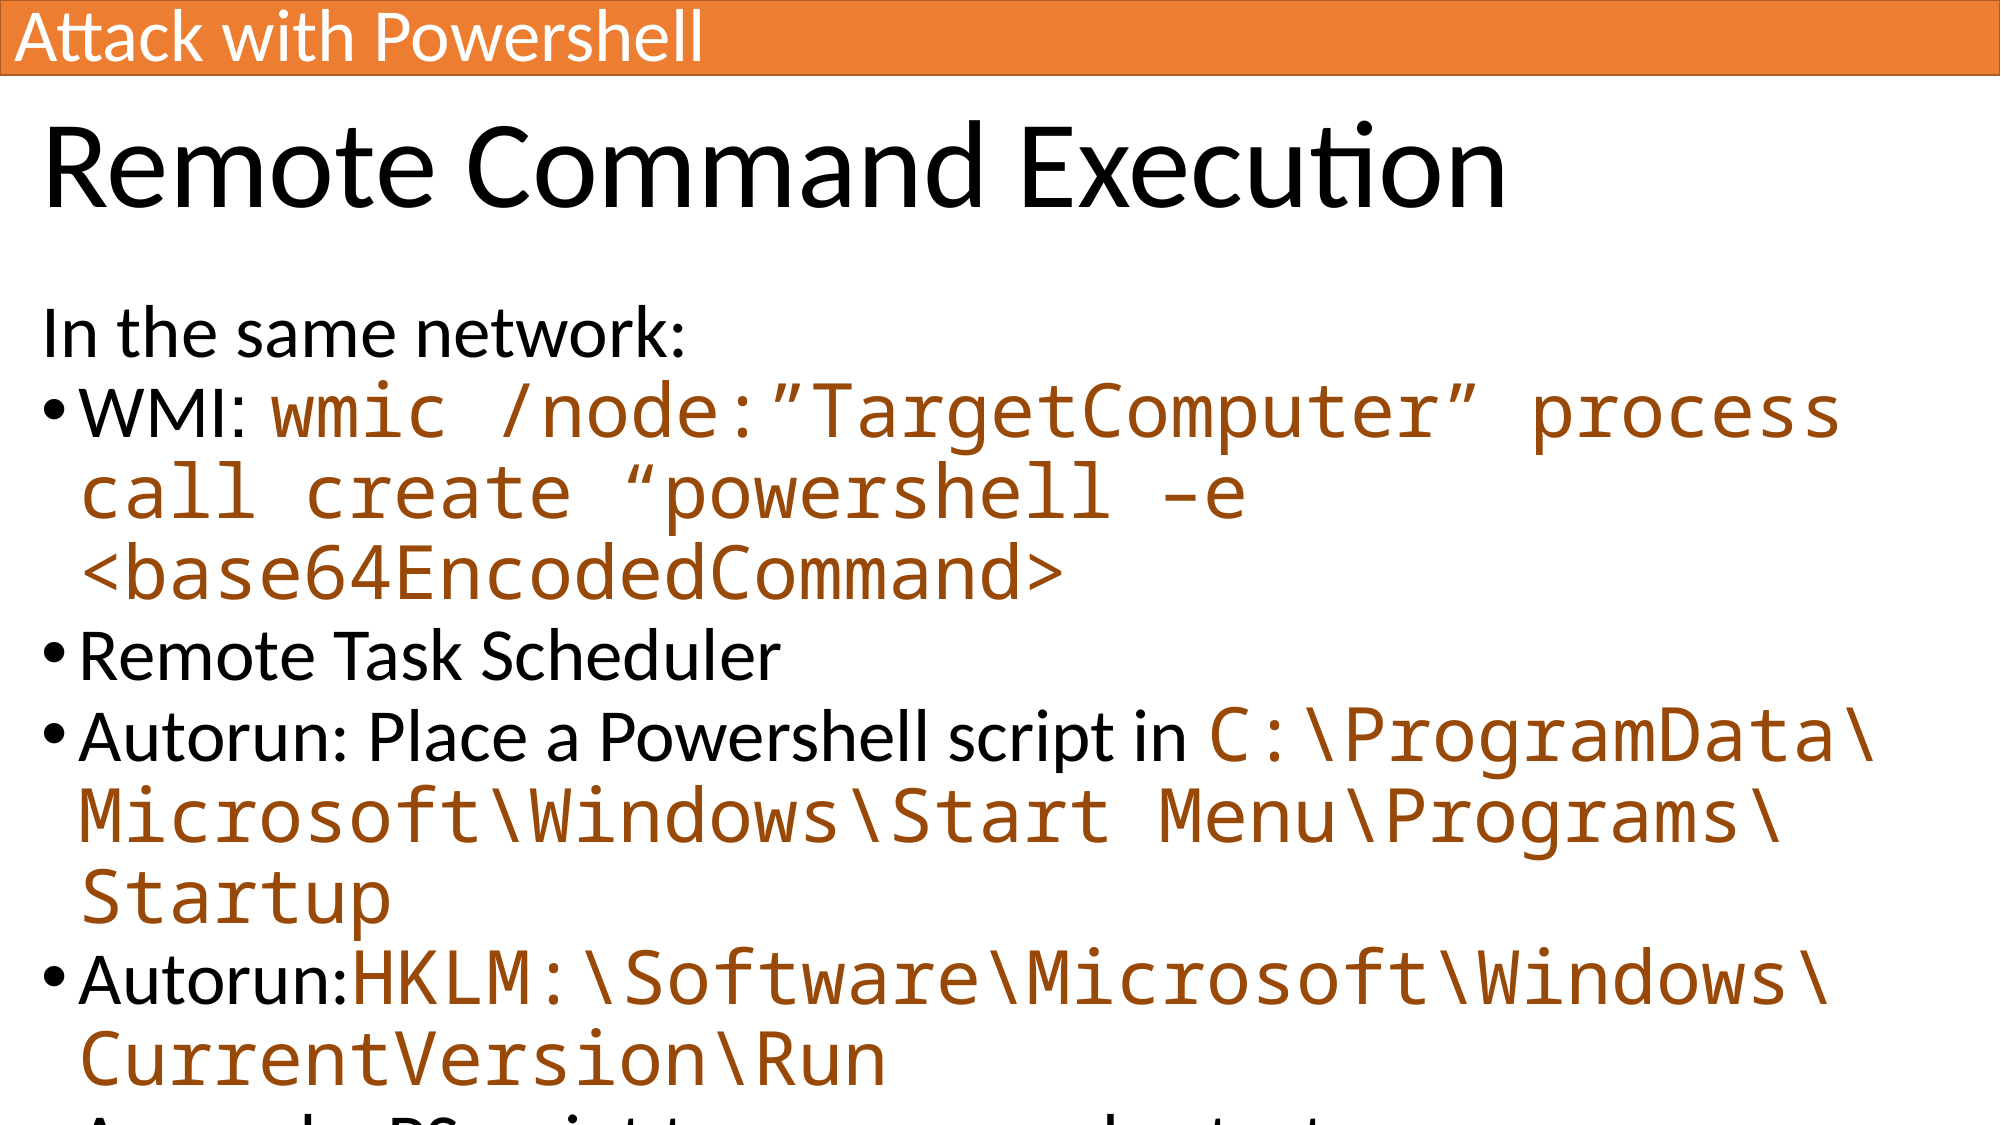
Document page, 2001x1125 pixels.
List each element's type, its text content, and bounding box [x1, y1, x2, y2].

text_box Attack with Powershell [0, 0, 2000, 76]
text_box Remote Command Execution In the same network: WMI: wmic /node:”TargetComputer” process call create “powershell –e <base64EncodedCommand> Remote Task Scheduler Autorun: Place a Powershell script in C:\ProgramData\Microsoft\Windows\Start Menu\Programs\Startup Autorun:HKLM:\Software\Microsoft\Windows\CurrentVersion\Run Append a PS script to a program shortcut [26, 76, 2000, 968]
